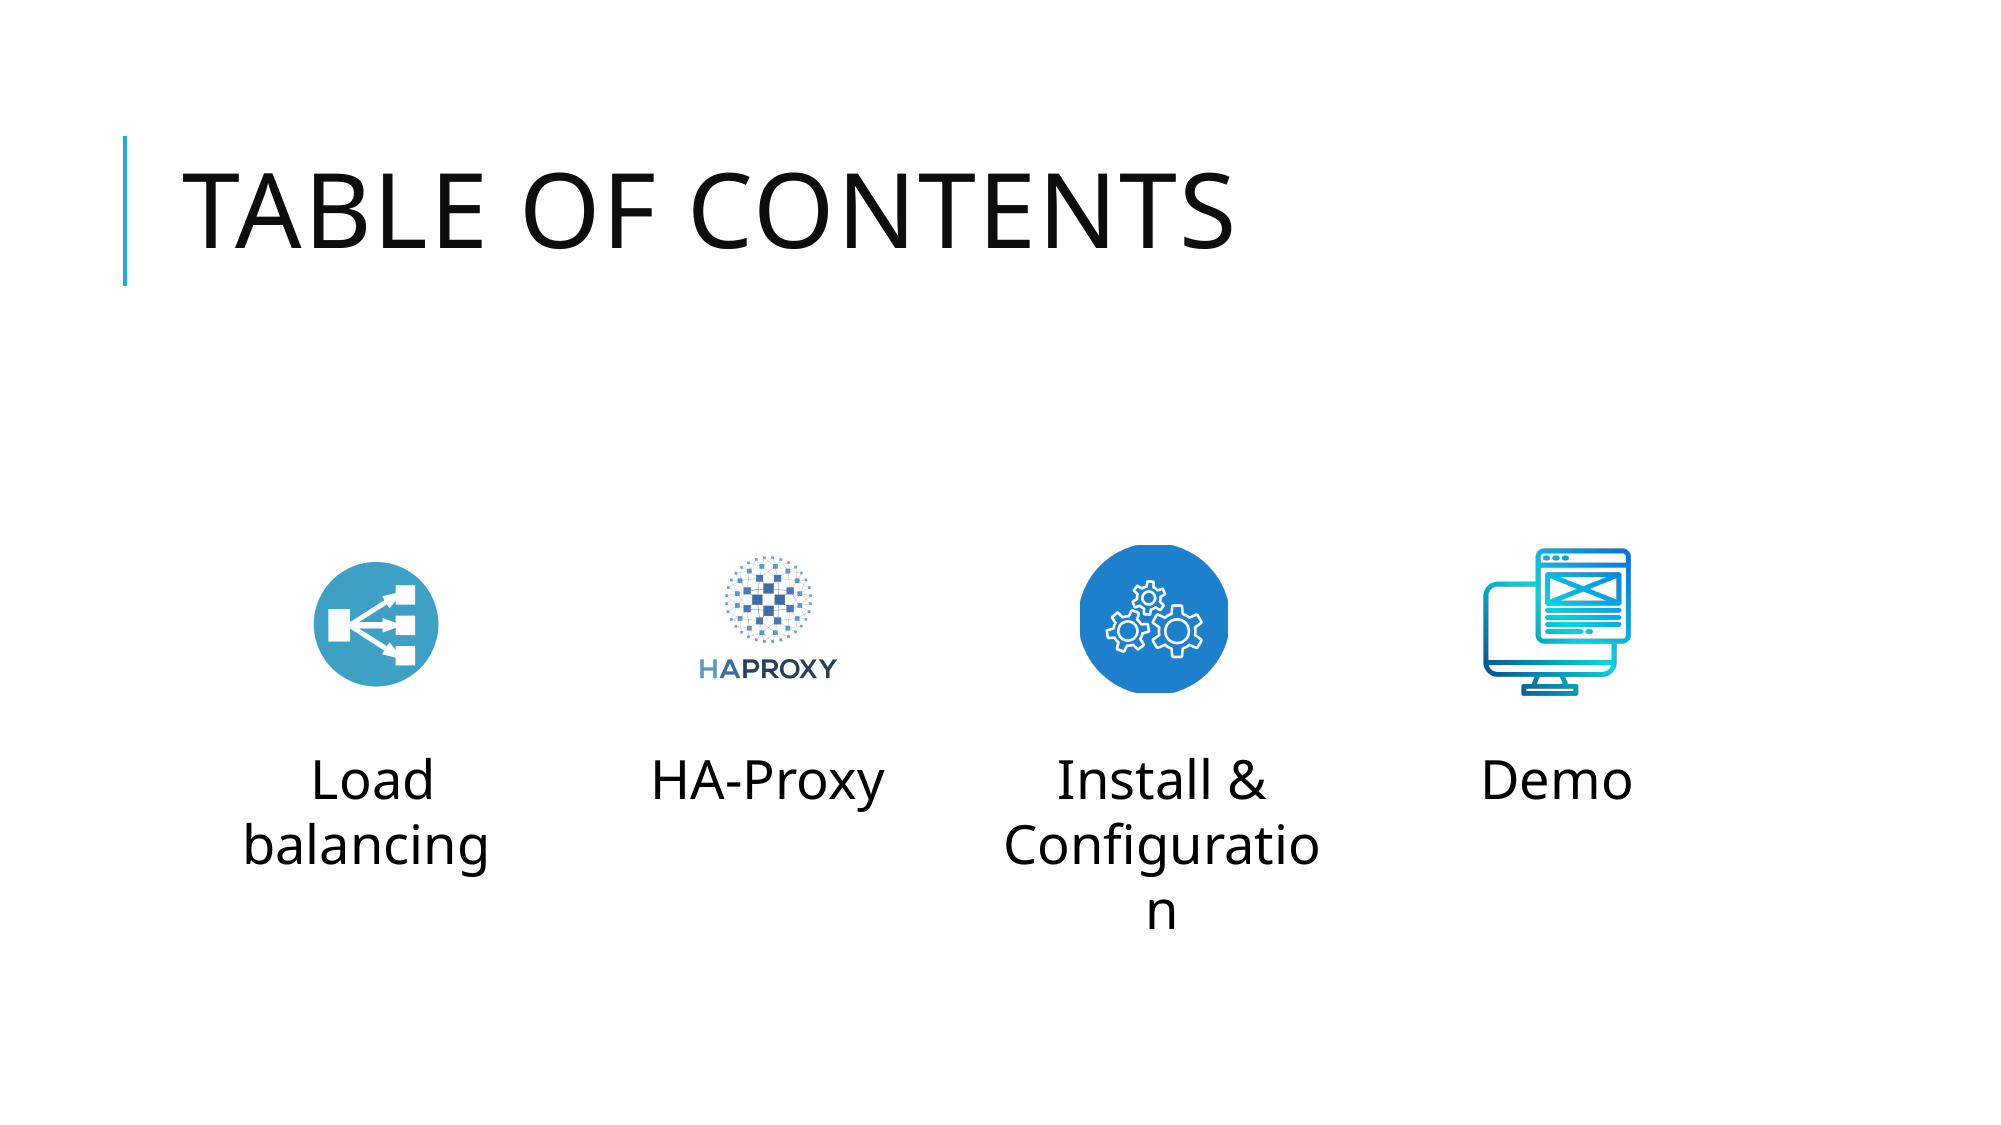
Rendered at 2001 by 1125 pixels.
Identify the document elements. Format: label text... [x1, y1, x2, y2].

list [167, 374, 1763, 1036]
title Table of contents [168, 96, 1763, 342]
